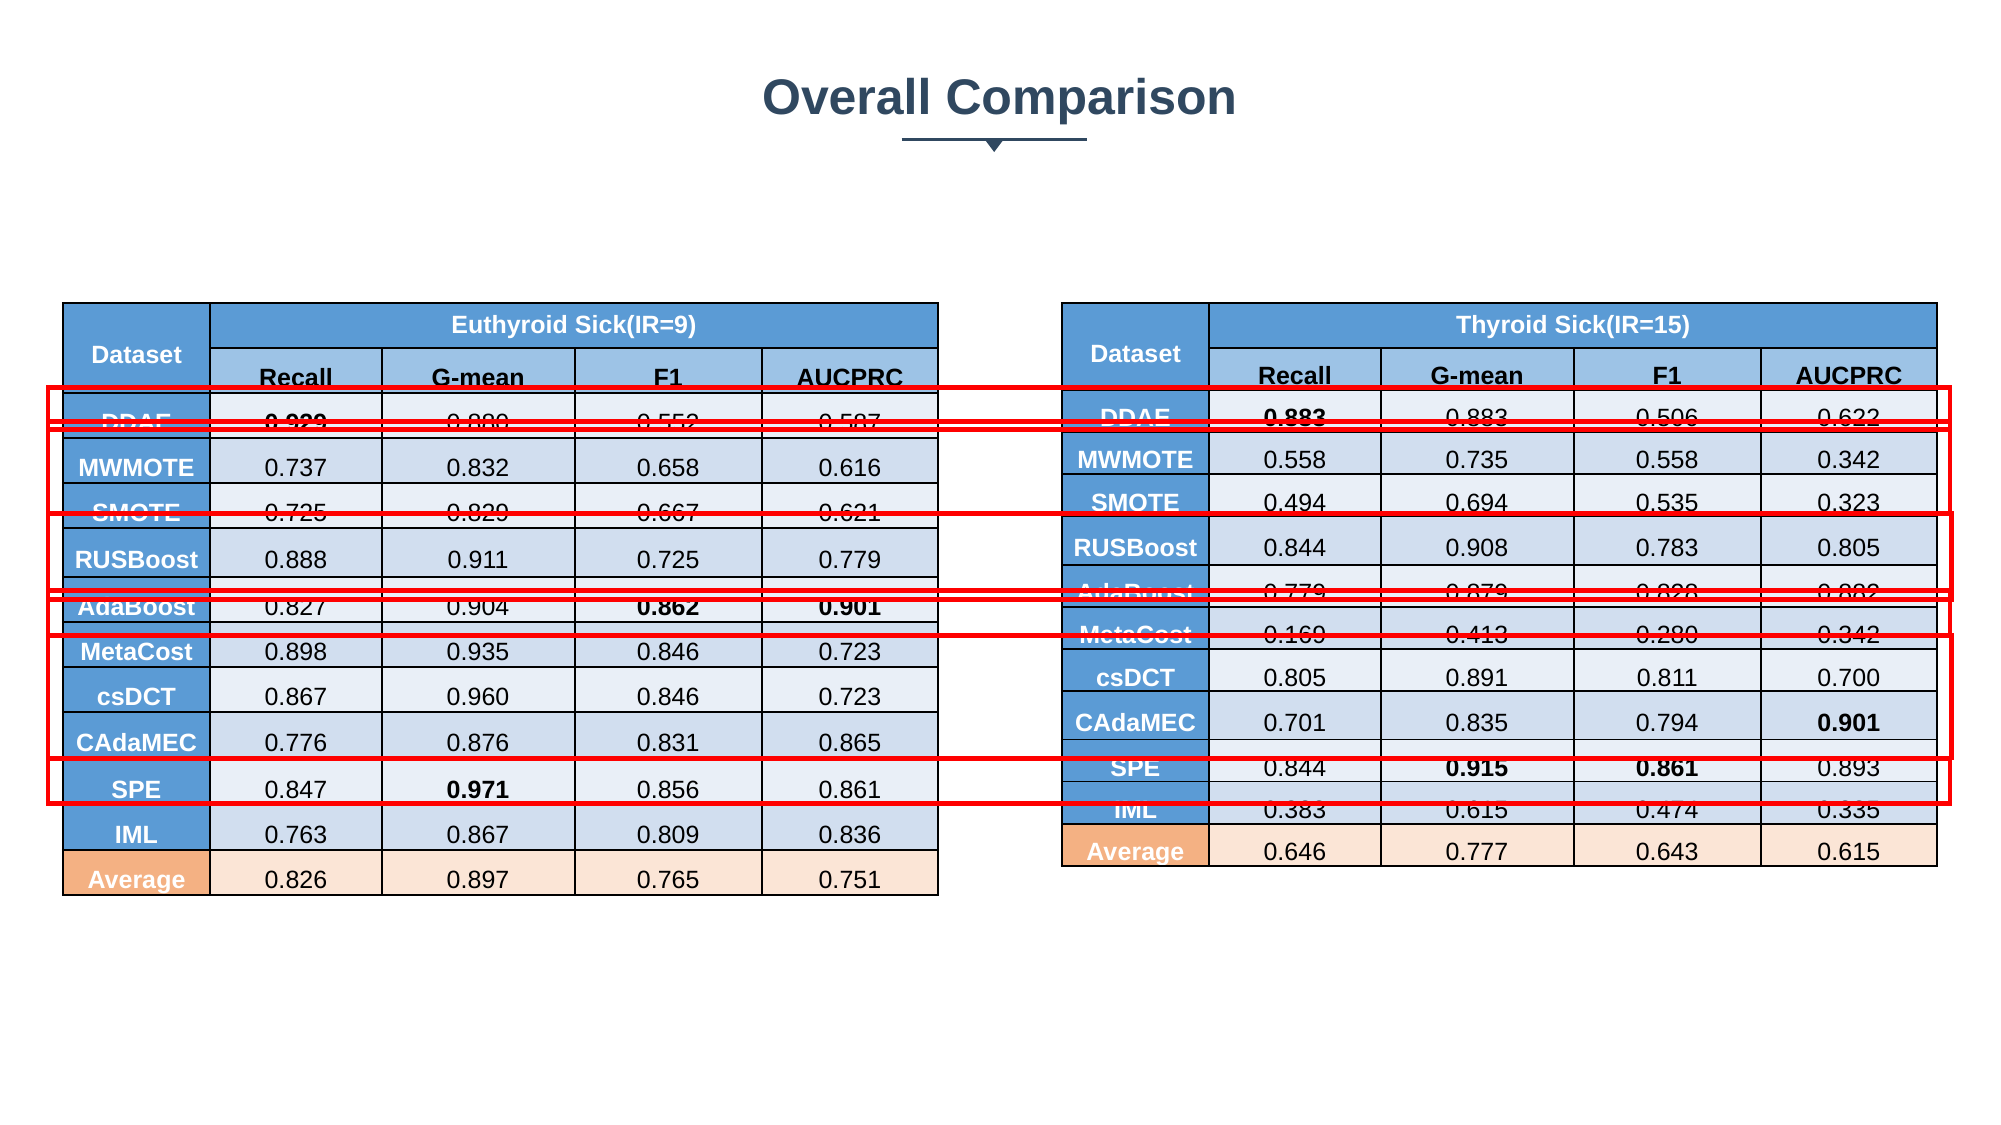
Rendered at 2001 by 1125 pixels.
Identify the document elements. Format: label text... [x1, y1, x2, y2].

table_cell 0.646 [1210, 825, 1380, 865]
table_cell F1 [576, 349, 761, 386]
table_cell 0.763 [211, 806, 381, 849]
table_cell IML [64, 806, 209, 849]
table_cell 0.615 [1382, 804, 1573, 823]
table_cell 0.897 [383, 851, 574, 894]
table_cell Average [1063, 825, 1208, 865]
table_cell 0.836 [763, 806, 937, 849]
table_cell 0.615 [1762, 825, 1936, 865]
text_box [47, 759, 1951, 804]
table_cell 0.809 [576, 806, 761, 849]
table_cell G-mean [1382, 349, 1573, 386]
text_box [47, 600, 1951, 635]
text_box [47, 420, 1951, 512]
text_box [47, 386, 1951, 420]
table_cell 0.335 [1762, 804, 1936, 823]
table_header Dataset [1063, 304, 1208, 386]
table_cell 0.643 [1575, 825, 1760, 865]
table_cell 0.826 [211, 851, 381, 894]
table_cell AUCPRC [1762, 349, 1936, 386]
text_box [47, 635, 1953, 759]
table_header Dataset [64, 304, 209, 386]
table_cell 0.867 [383, 806, 574, 849]
text_box Overall Comparison [747, 57, 1253, 133]
table_cell 0.765 [576, 851, 761, 894]
table_cell IML [1063, 804, 1208, 823]
table_cell 0.474 [1575, 804, 1760, 823]
table_cell 0.751 [763, 851, 937, 894]
text_box [47, 512, 1953, 600]
table_cell AUCPRC [763, 349, 937, 386]
table_cell G-mean [383, 349, 574, 386]
table_cell Average [64, 851, 209, 894]
table_cell Recall [211, 349, 381, 386]
table_cell 0.777 [1382, 825, 1573, 865]
table_cell Recall [1210, 349, 1380, 386]
table_cell 0.383 [1210, 804, 1380, 823]
table_header Thyroid Sick(IR=15) [1210, 304, 1936, 347]
table_header Euthyroid Sick(IR=9) [211, 304, 937, 347]
table_cell F1 [1575, 349, 1760, 386]
